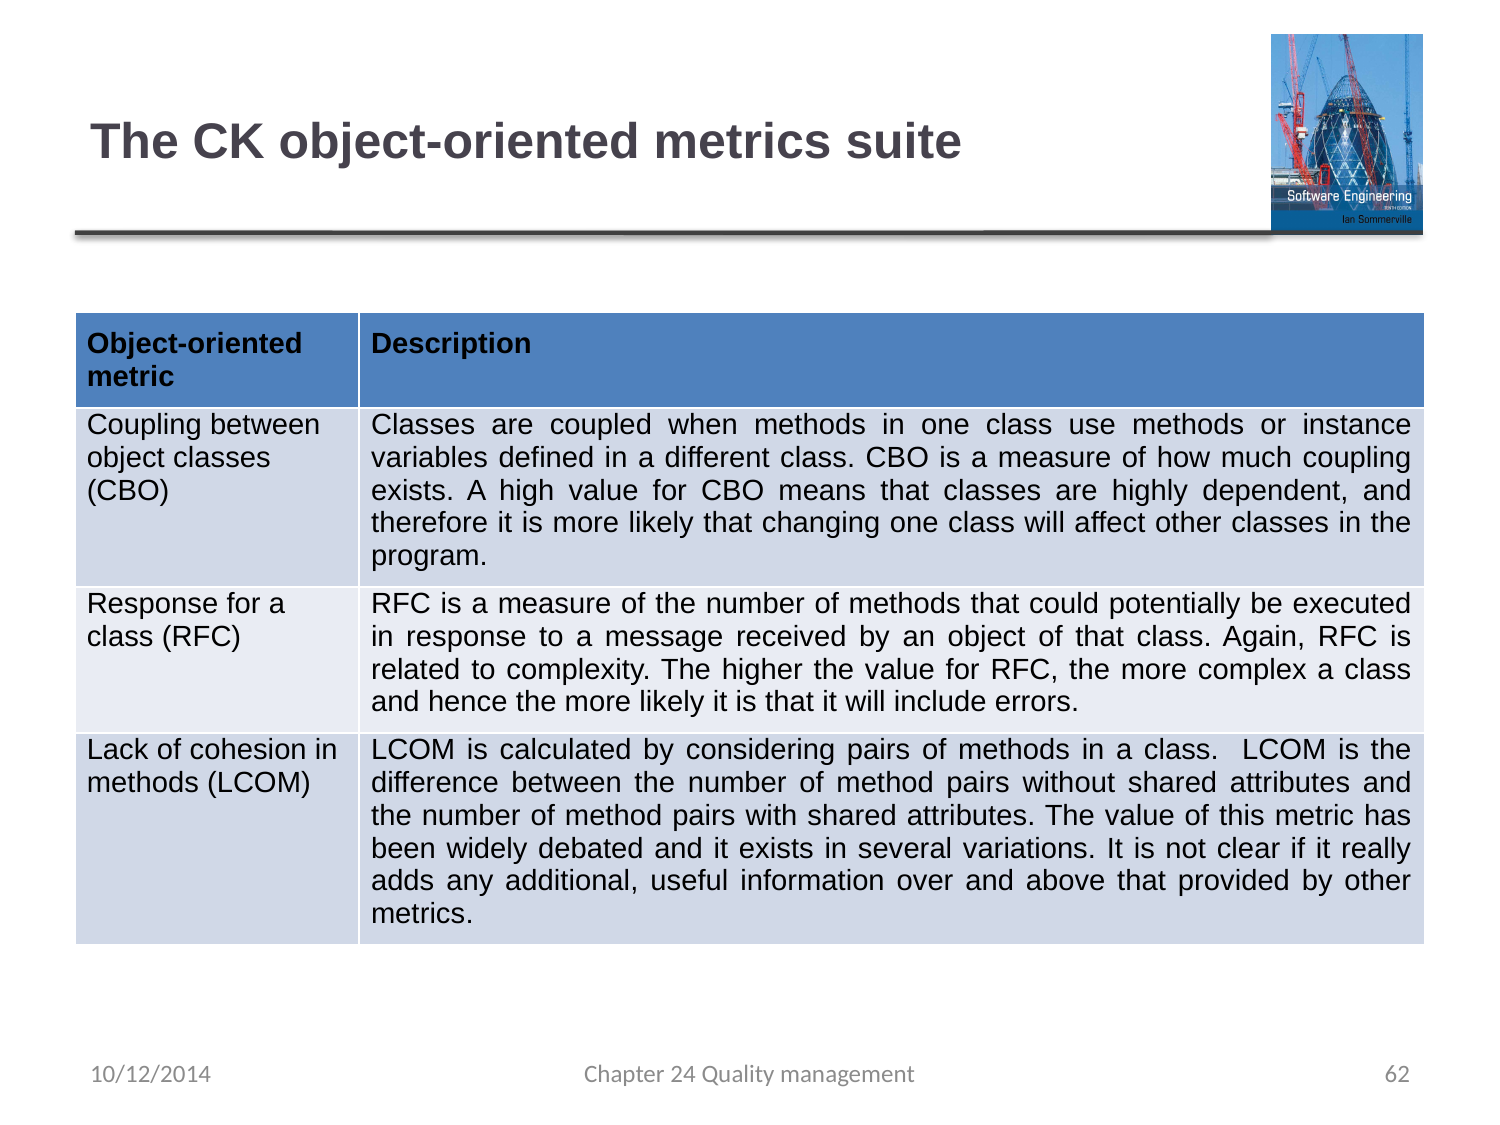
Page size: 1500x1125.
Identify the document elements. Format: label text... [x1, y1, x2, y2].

slide_number 62 [1074, 1042, 1425, 1103]
picture [1271, 34, 1423, 230]
table_header Object-oriented metric [76, 313, 358, 407]
table_cell Response for a class (RFC) [76, 588, 358, 732]
table_cell Lack of cohesion in methods (LCOM) [76, 734, 358, 944]
footer Chapter 24 Quality management [512, 1042, 988, 1103]
table_cell Classes are coupled when methods in one class use methods or instance variables defined in a different class. CBO is a measure of how much coupling exists. A high value for CBO means that classes are highly dependent, and therefore it is more likely that changing one class will affect other classes in the program. [360, 409, 1424, 586]
table_cell Coupling between object classes (CBO) [76, 409, 358, 586]
title The CK object-oriented metrics suite [74, 44, 1272, 233]
table_cell LCOM is calculated by considering pairs of methods in a class. LCOM is the difference between the number of method pairs without shared attributes and the number of method pairs with shared attributes. The value of this metric has been widely debated and it exists in several variations. It is not clear if it really adds any additional, useful information over and above that provided by other metrics. [360, 734, 1424, 944]
table_header Description [360, 313, 1424, 407]
table_cell RFC is a measure of the number of methods that could potentially be executed in response to a message received by an object of that class. Again, RFC is related to complexity. The higher the value for RFC, the more complex a class and hence the more likely it is that it will include errors. [360, 588, 1424, 732]
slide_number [75, 1042, 425, 1103]
